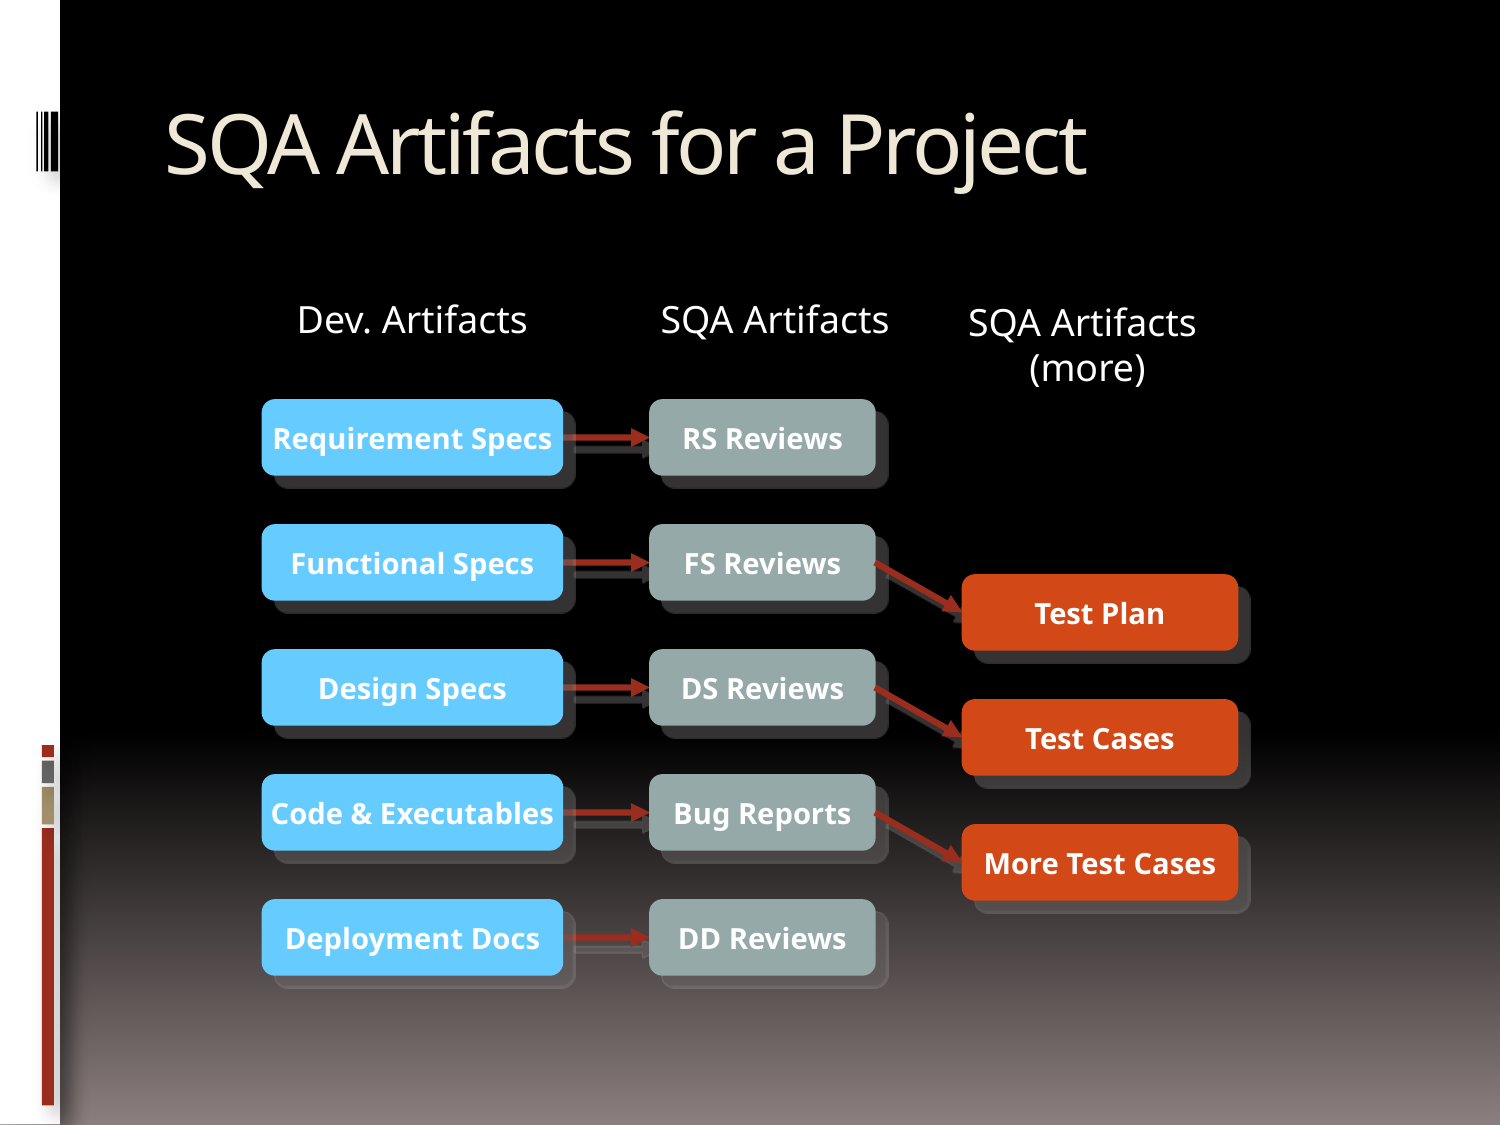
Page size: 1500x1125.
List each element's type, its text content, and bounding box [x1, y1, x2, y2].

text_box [249, 287, 938, 976]
title SQA Artifacts for a Project [150, 83, 1425, 234]
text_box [874, 287, 1251, 901]
